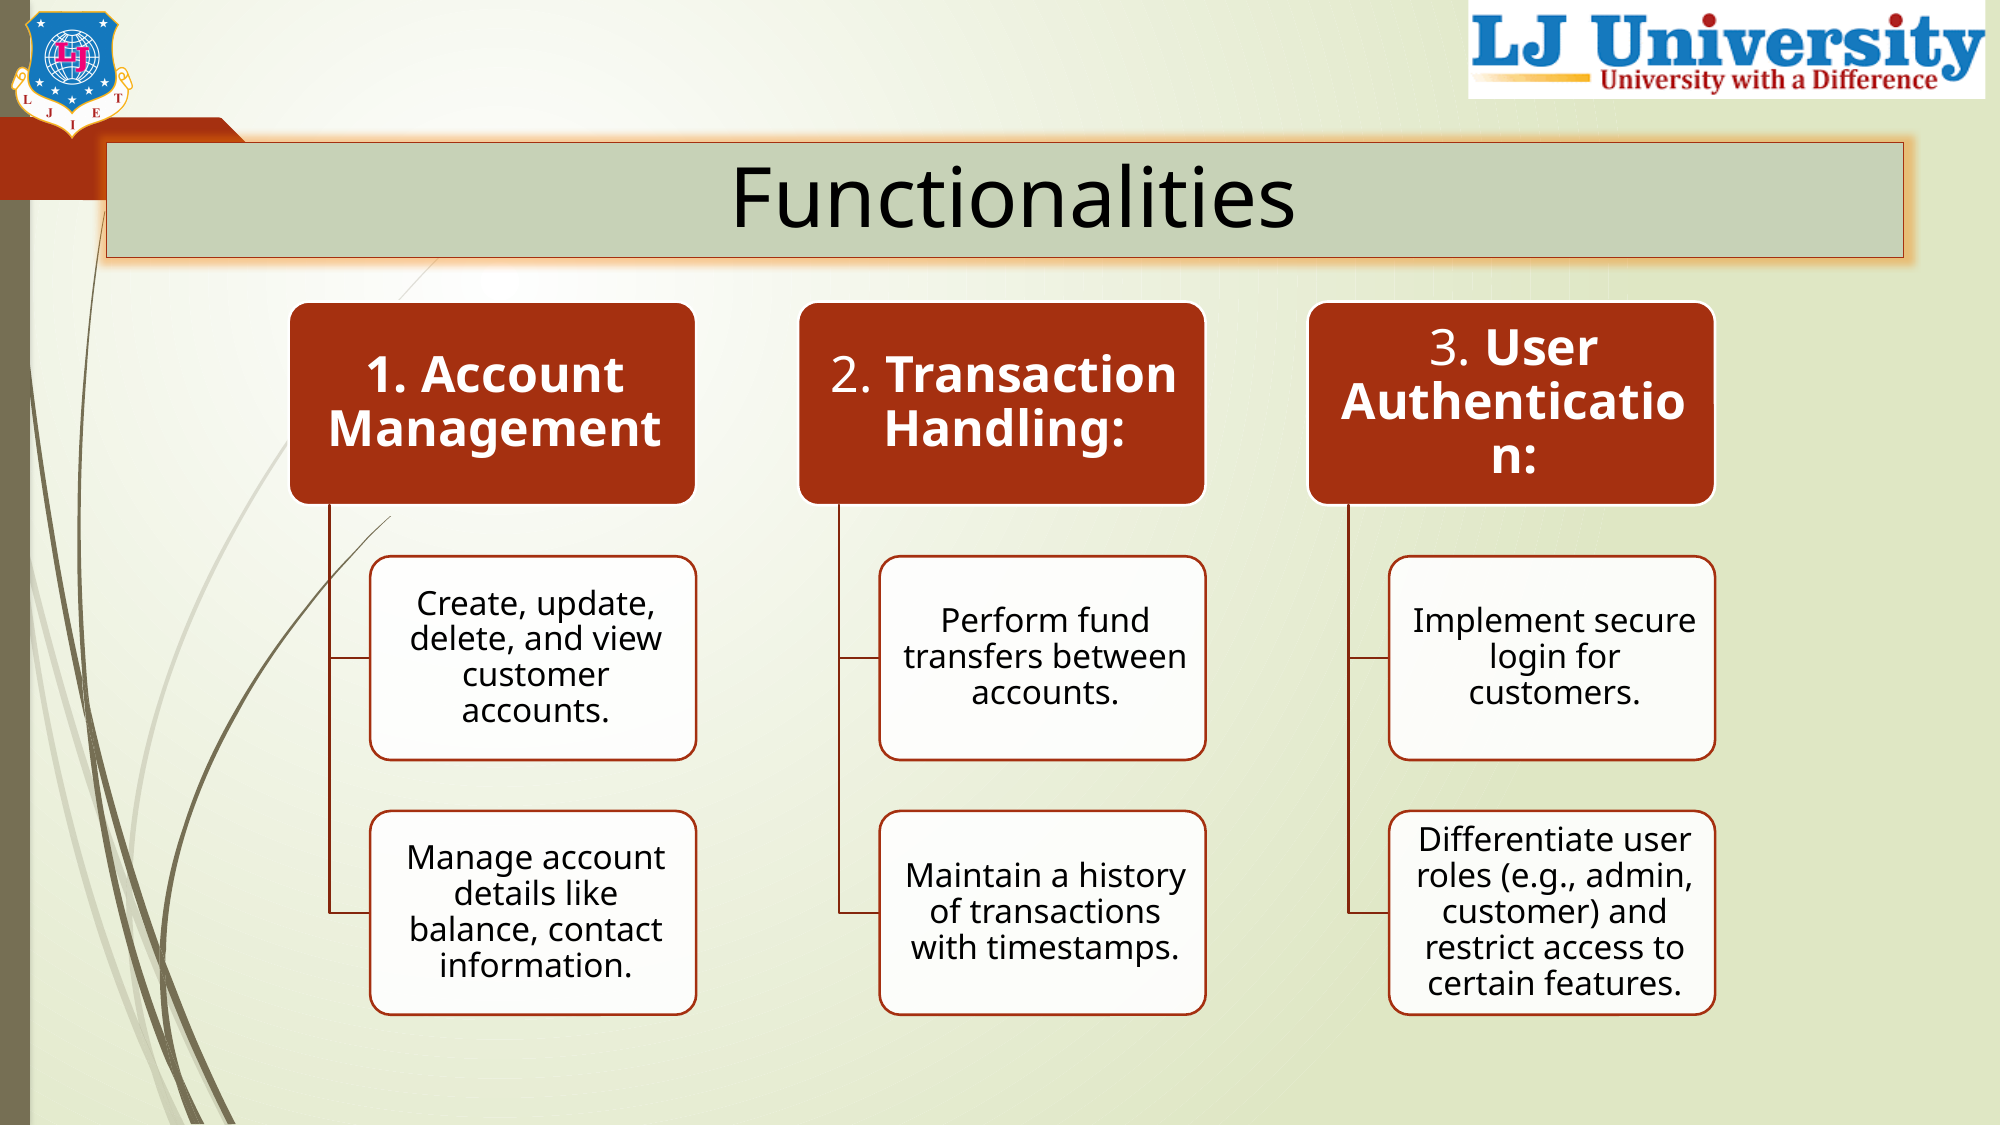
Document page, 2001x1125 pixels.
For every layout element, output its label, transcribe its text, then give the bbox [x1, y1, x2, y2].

picture [11, 11, 134, 139]
picture [1468, 0, 1986, 100]
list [100, 300, 1904, 1016]
text_box Functionalities [106, 142, 1904, 258]
